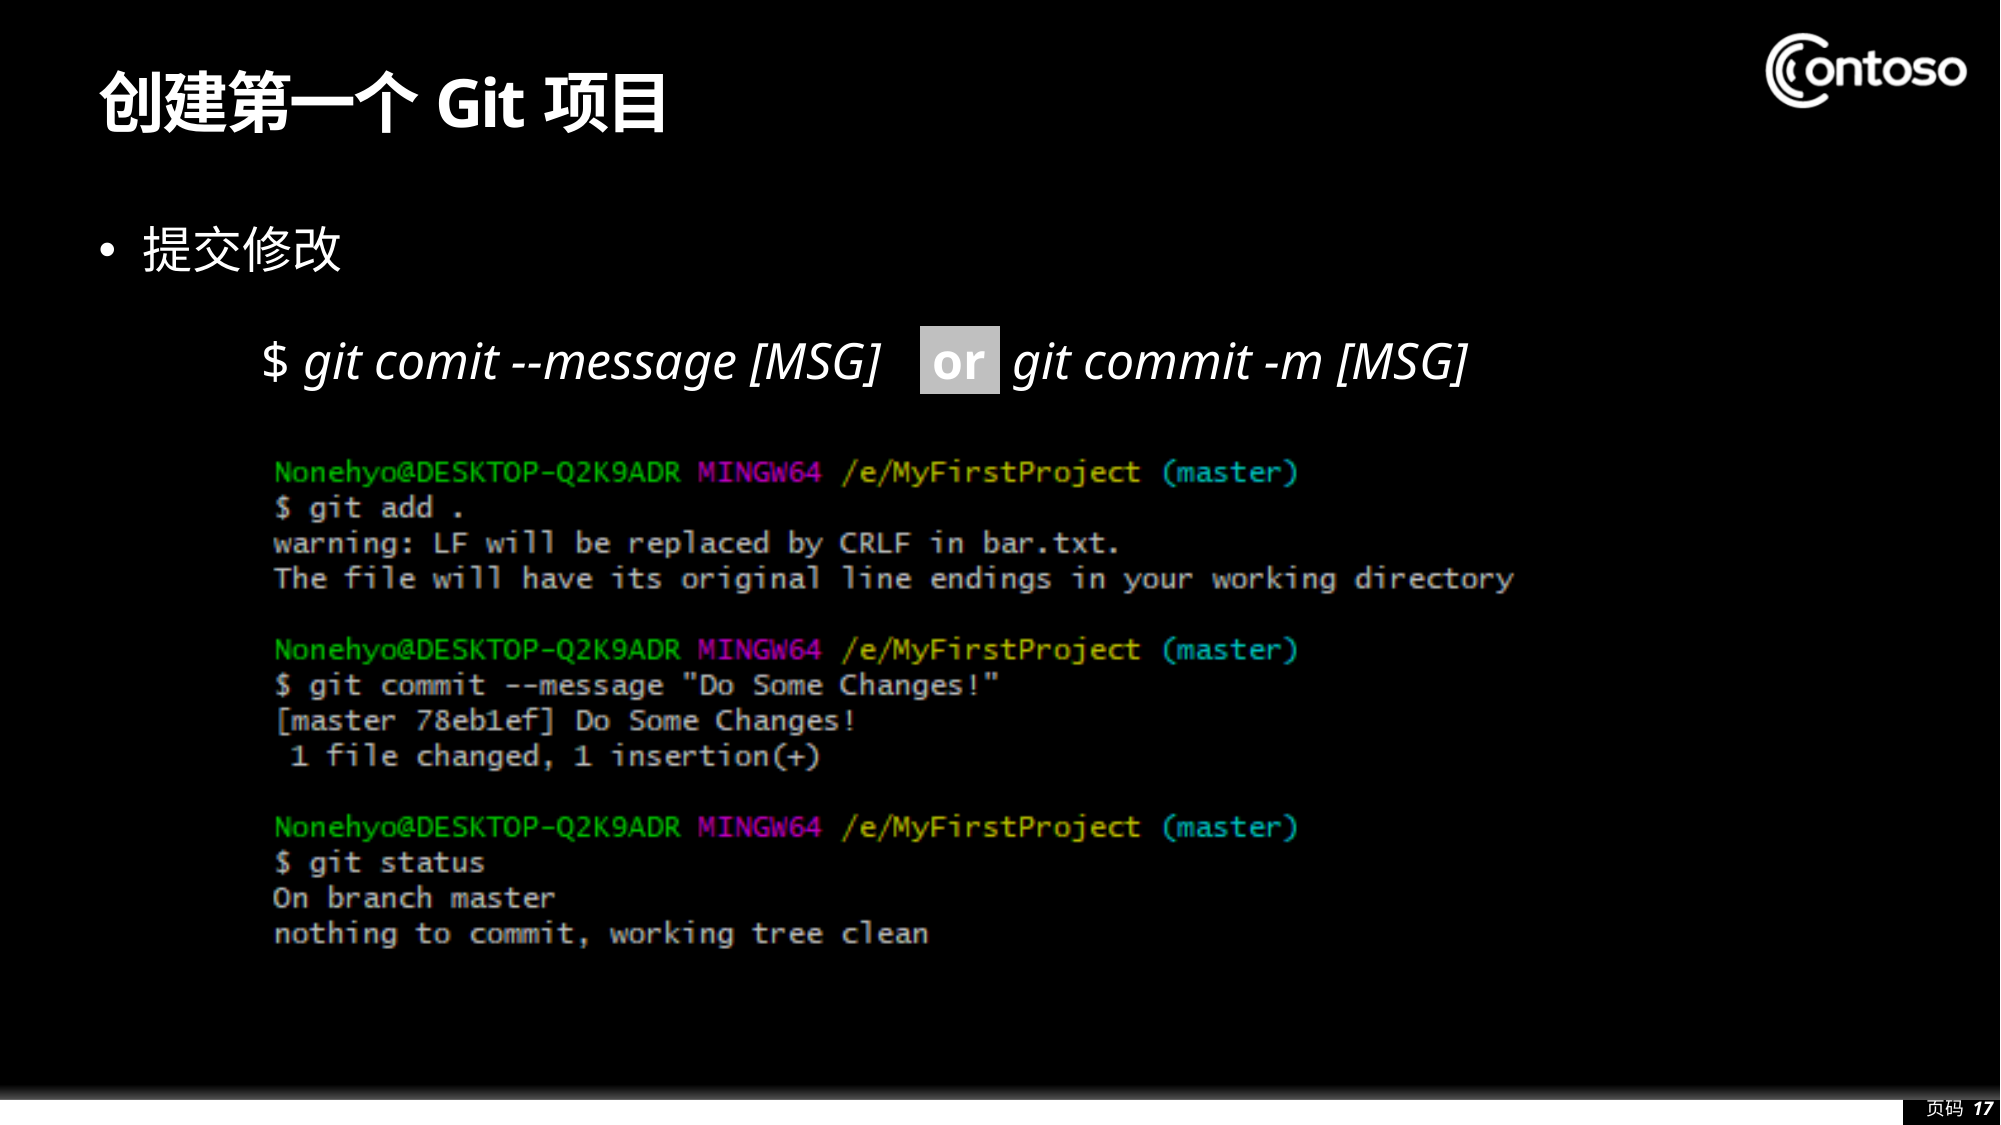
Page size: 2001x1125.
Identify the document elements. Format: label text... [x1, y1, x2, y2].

slide_number 页码 17 [1903, 1096, 1994, 1123]
list 提交修改 $ git comit --message [MSG] or git commit -m [MSG] [98, 188, 1904, 1016]
picture [1758, 26, 1974, 110]
title 创建第一个Git项目 [98, 70, 1735, 142]
picture [272, 432, 1636, 982]
